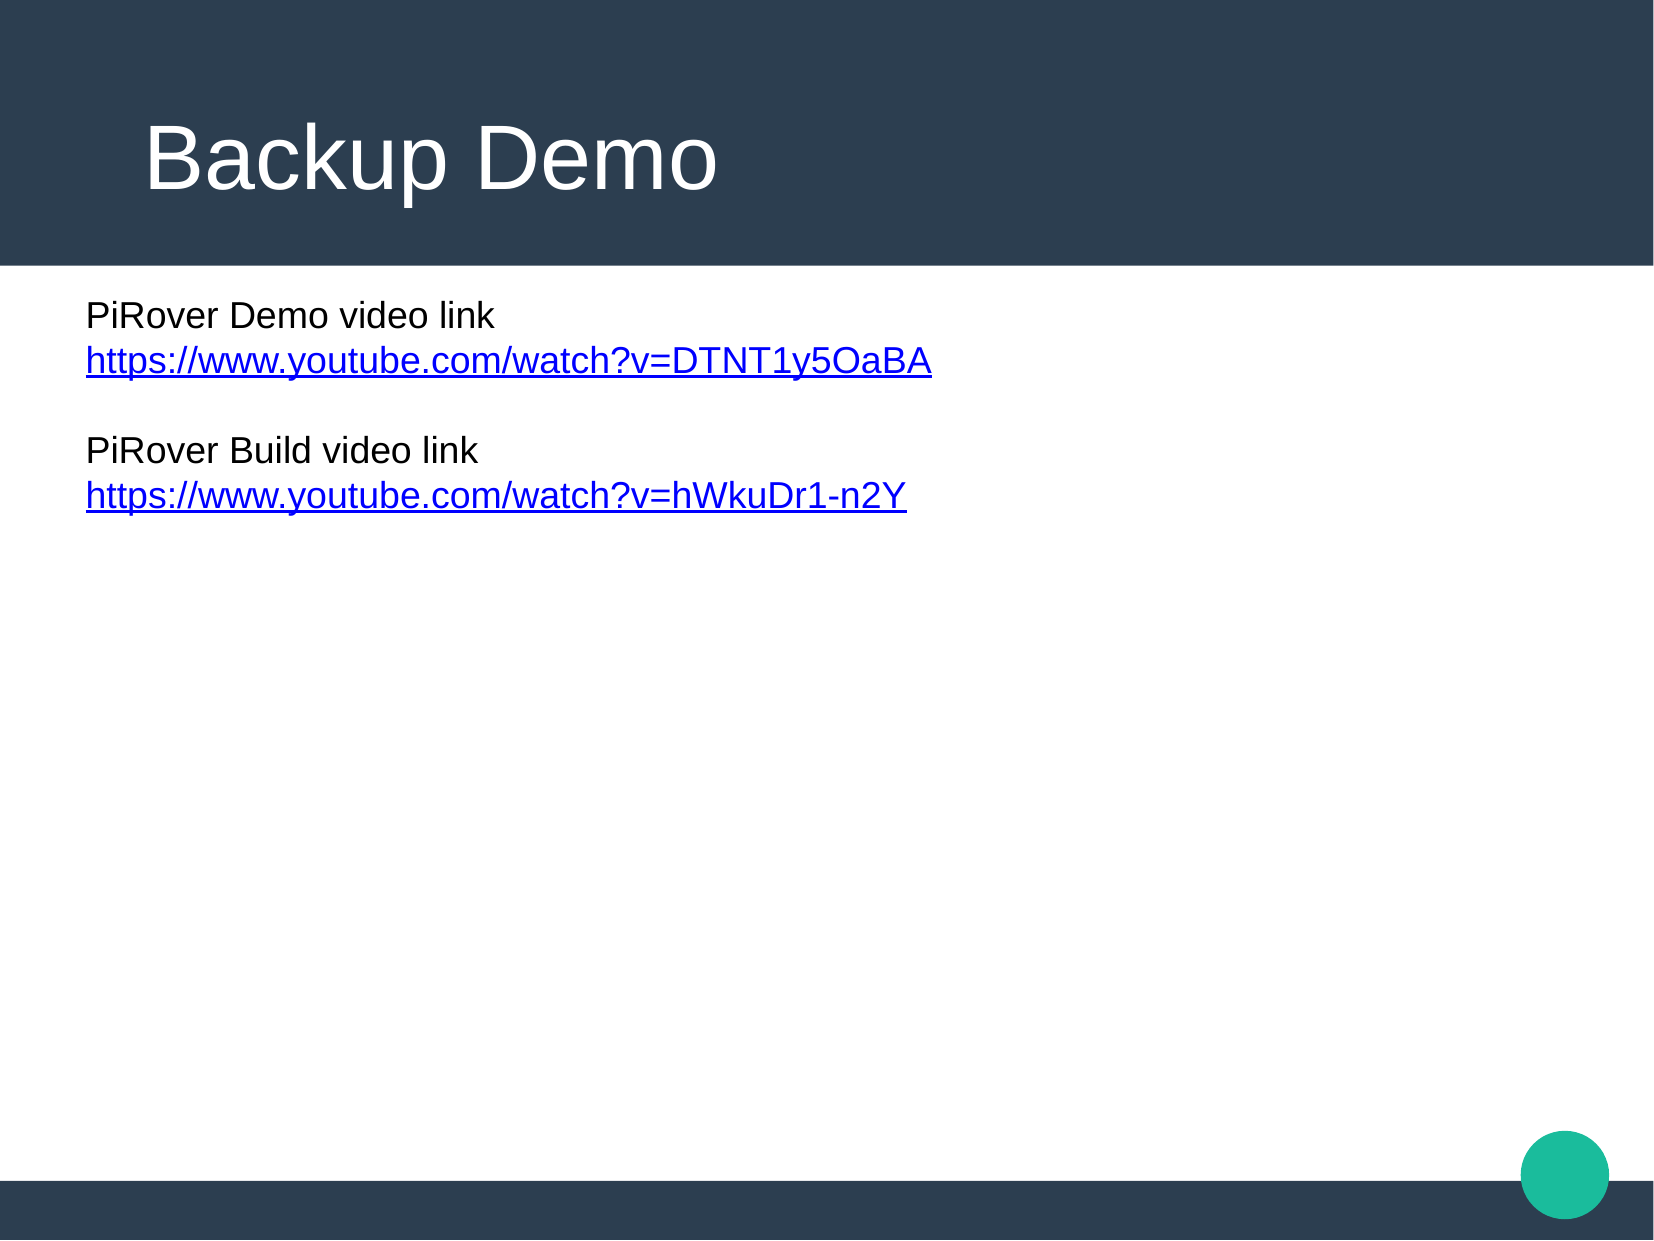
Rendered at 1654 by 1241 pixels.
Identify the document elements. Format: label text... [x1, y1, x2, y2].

text_box Backup Demo [118, 49, 1571, 256]
text_box PiRover Demo video link https://www.youtube.com/watch?v=DTNT1y5OaBA PiRover Build video link https://www.youtube.com/watch?v=hWkuDr1-n2Y [70, 283, 1571, 589]
